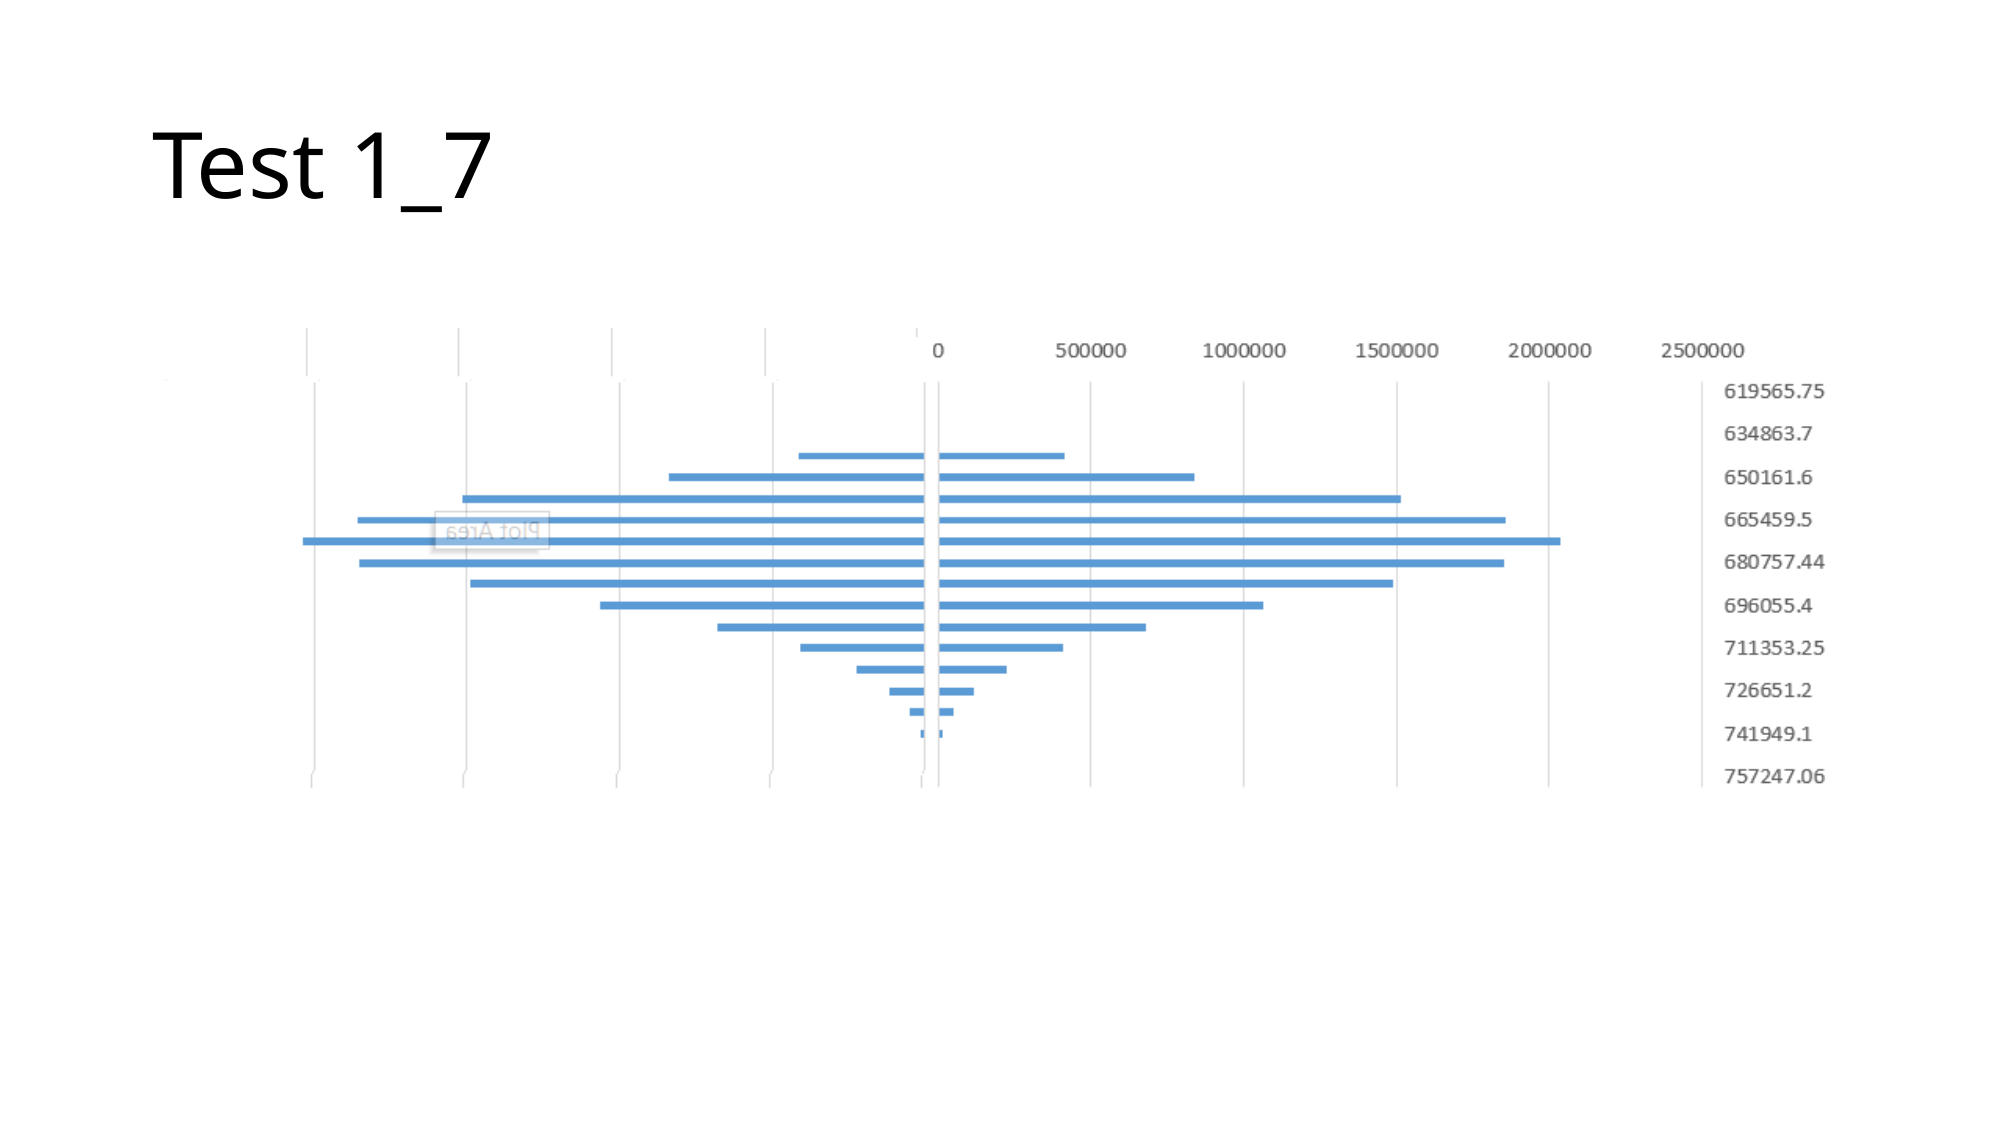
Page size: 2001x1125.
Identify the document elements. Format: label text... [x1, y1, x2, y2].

picture [164, 328, 1836, 797]
title Test 1_7 [137, 59, 1863, 278]
